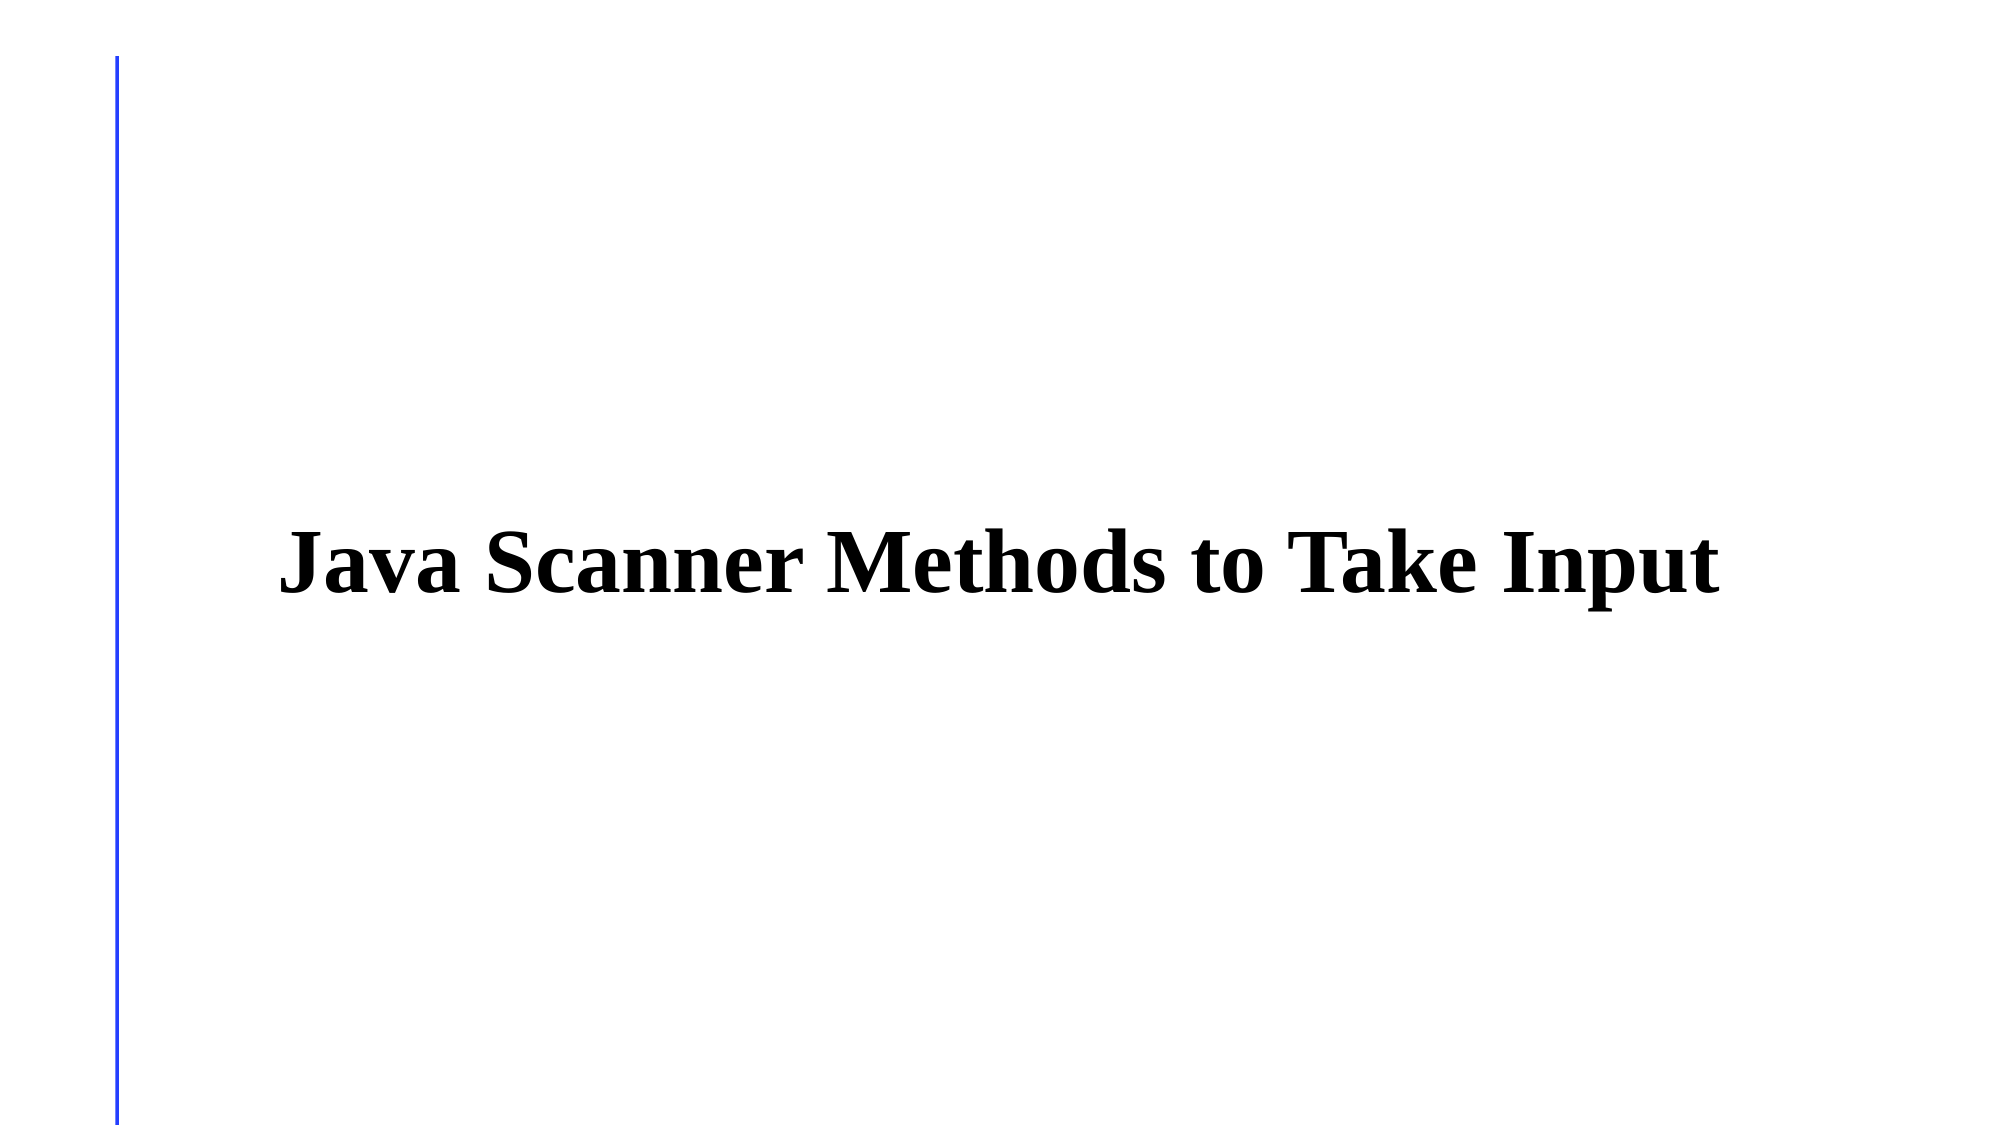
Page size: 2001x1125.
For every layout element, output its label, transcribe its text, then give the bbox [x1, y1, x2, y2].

title Java Scanner Methods to Take Input [137, 453, 1863, 672]
